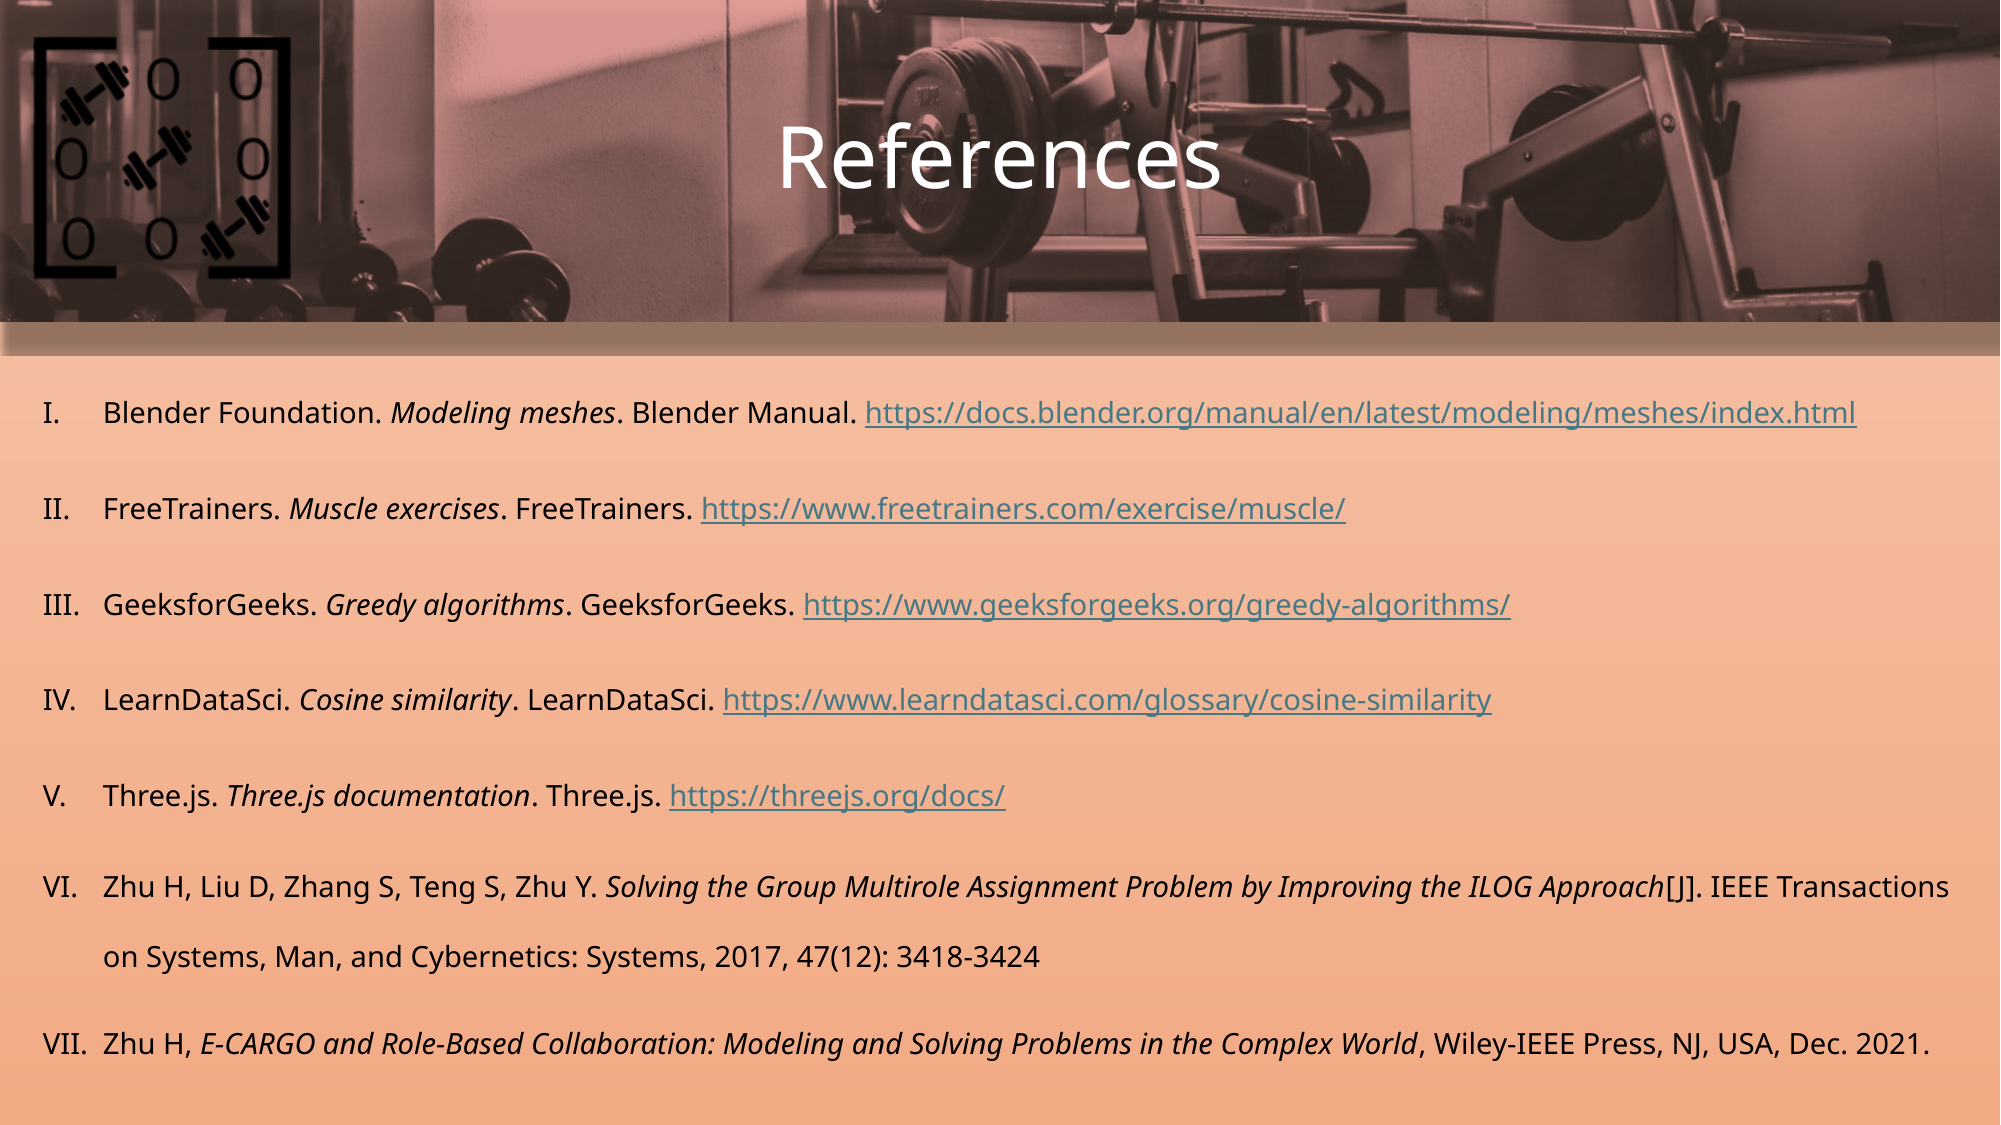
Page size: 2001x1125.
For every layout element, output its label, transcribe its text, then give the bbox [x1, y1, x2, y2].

subtitle Blender Foundation. Modeling meshes. Blender Manual. https://docs.blender.org/manual/en/latest/modeling/meshes/index.html FreeTrainers. Muscle exercises. FreeTrainers. https://www.freetrainers.com/exercise/muscle/ GeeksforGeeks. Greedy algorithms. GeeksforGeeks. https://www.geeksforgeeks.org/greedy-algorithms/ LearnDataSci. Cosine similarity. LearnDataSci. https://www.learndatasci.com/glossary/cosine-similarity Three.js. Three.js documentation. Three.js. https://threejs.org/docs/ Zhu H, Liu D, Zhang S, Teng S, Zhu Y. Solving the Group Multirole Assignment Problem by Improving the ILOG Approach[J]. IEEE Transactions on Systems, Man, and Cybernetics: Systems, 2017, 47(12): 3418-3424 Zhu H, E-CARGO and Role-Based Collaboration: Modeling and Solving Problems in the Complex World, Wiley-IEEE Press, NJ, USA, Dec. 2021. [27, 356, 1980, 1114]
picture [0, 0, 2000, 323]
